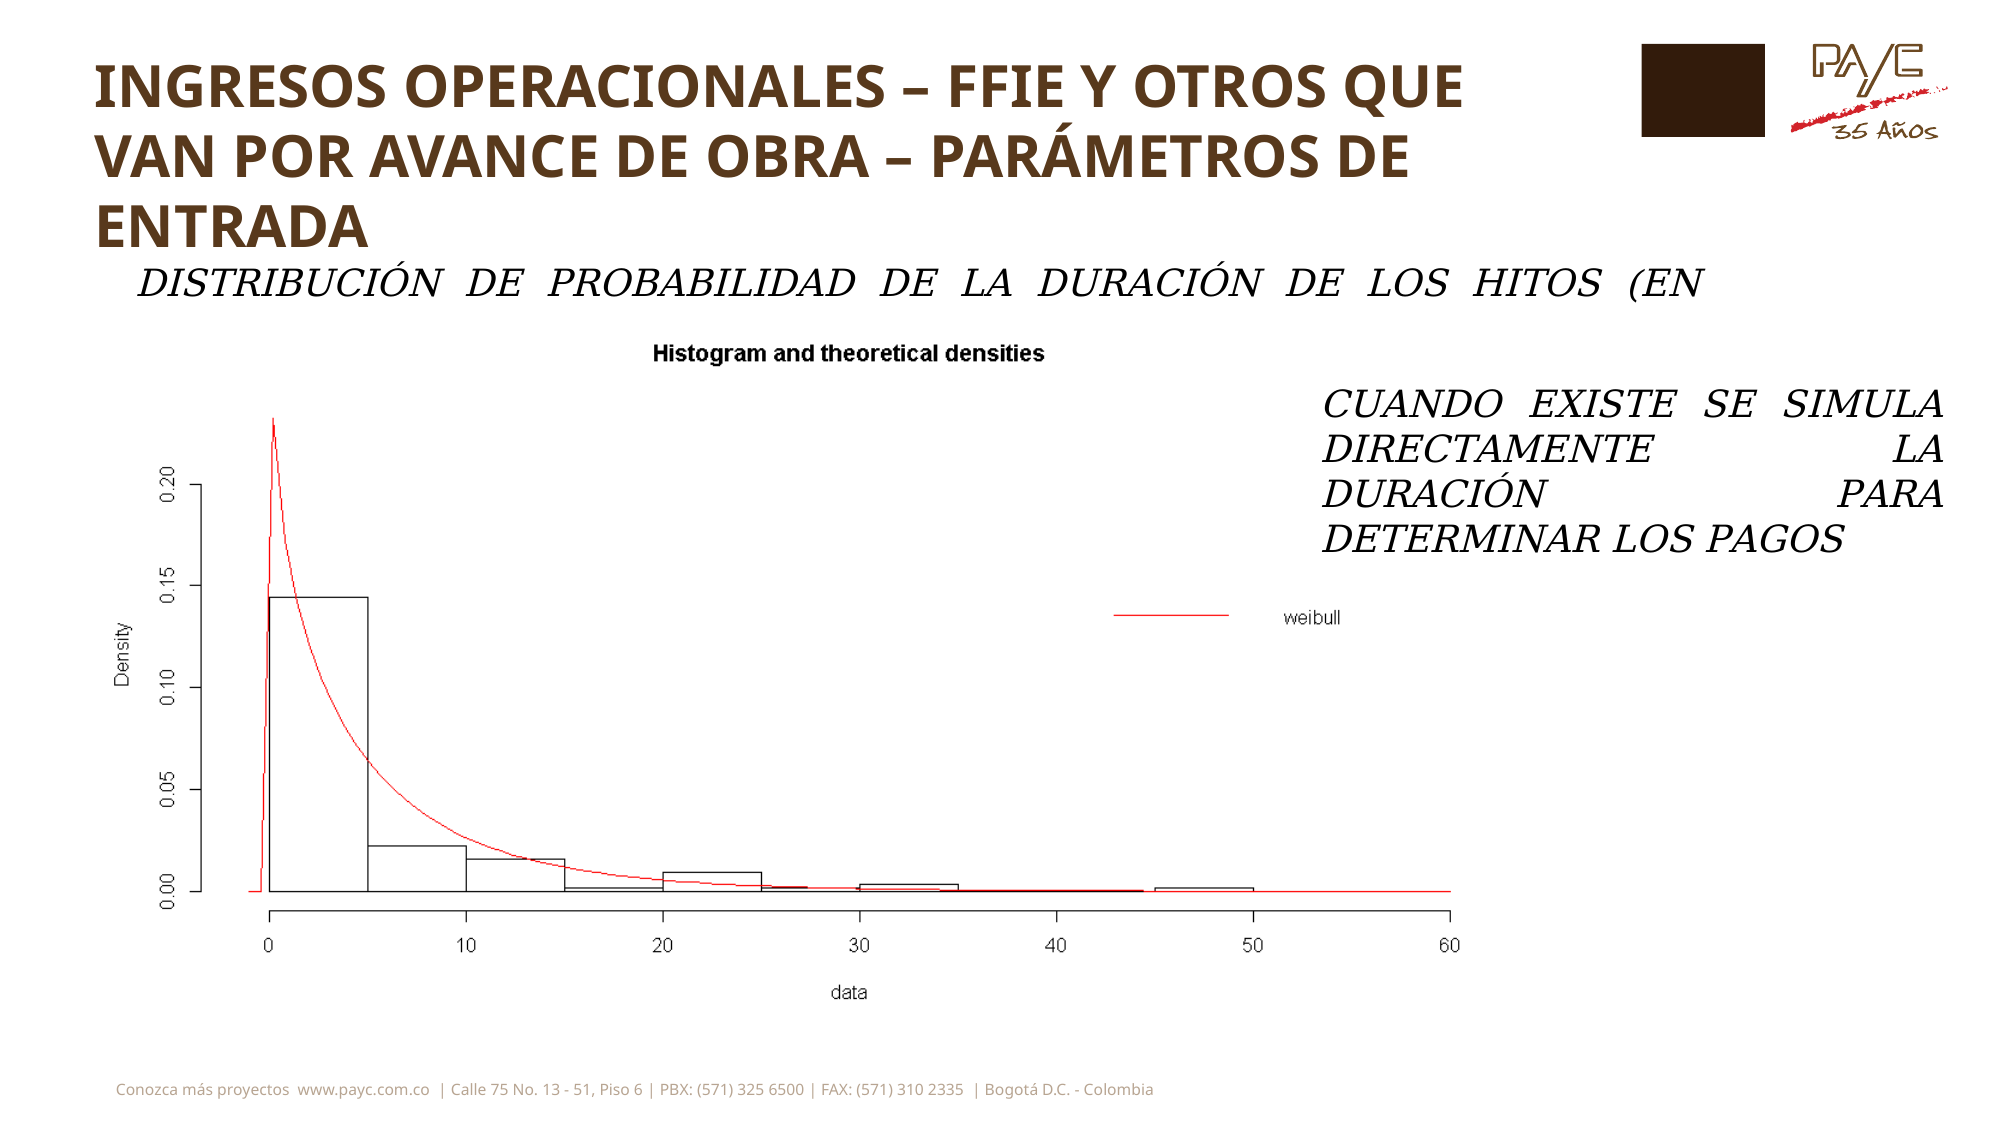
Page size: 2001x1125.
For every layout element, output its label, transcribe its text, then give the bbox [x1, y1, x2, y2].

title INGRESOS OPERACIONALES – FFIE Y OTROS QUE VAN POR AVANCE DE OBRA – PARÁMETROS DE ENTRADA [79, 41, 1596, 143]
text_box CUANDO EXISTE SE SIMULA DIRECTAMENTE LA DURACIÓN PARA DETERMINAR LOS PAGOS [1548, 372, 1958, 567]
text_box DISTRIBUCIÓN DE PROBABILIDAD DE LA DURACIÓN DE LOS HITOS (EN CASO DE EXISTIR). [120, 251, 1716, 357]
picture [106, 304, 1548, 1028]
